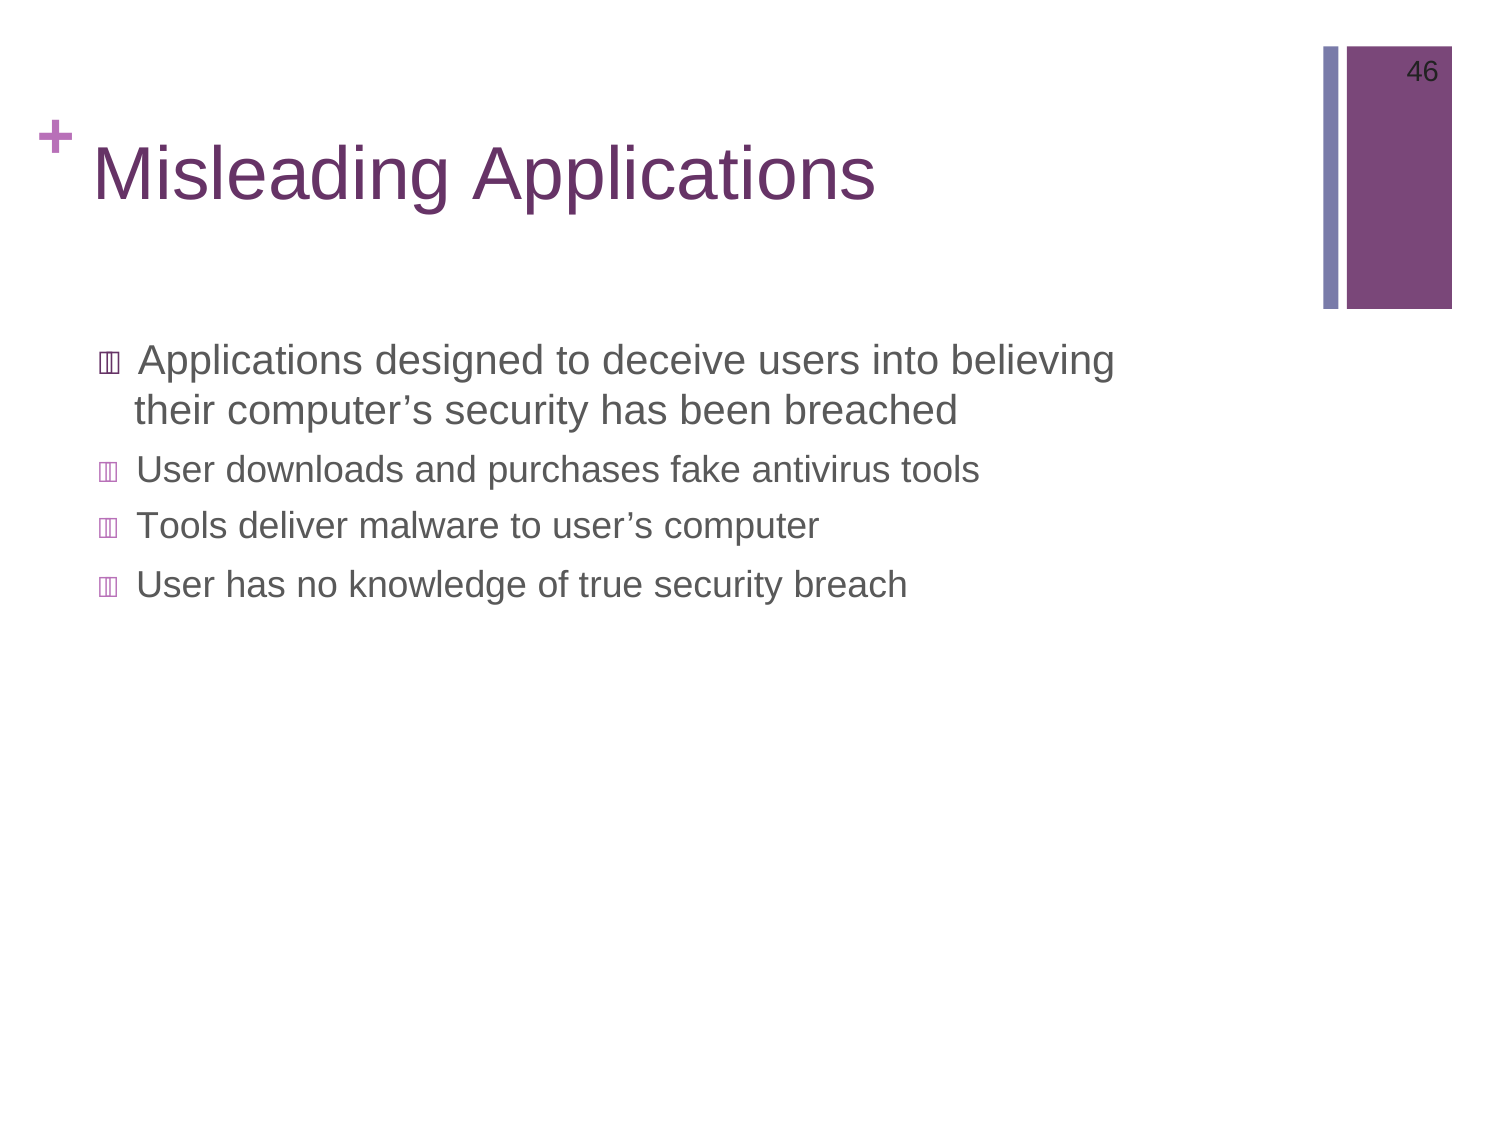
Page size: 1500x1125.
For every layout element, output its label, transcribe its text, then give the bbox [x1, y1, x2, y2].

text_box  Applications designed to deceive users into believing their computer’s security has been breached  User downloads and purchases fake antivirus tools  Tools deliver malware to user’s computer  User has no knowledge of true security breach [94, 332, 1205, 605]
text_box 46 [1404, 52, 1442, 88]
title + Misleading Applications [34, 86, 1466, 275]
